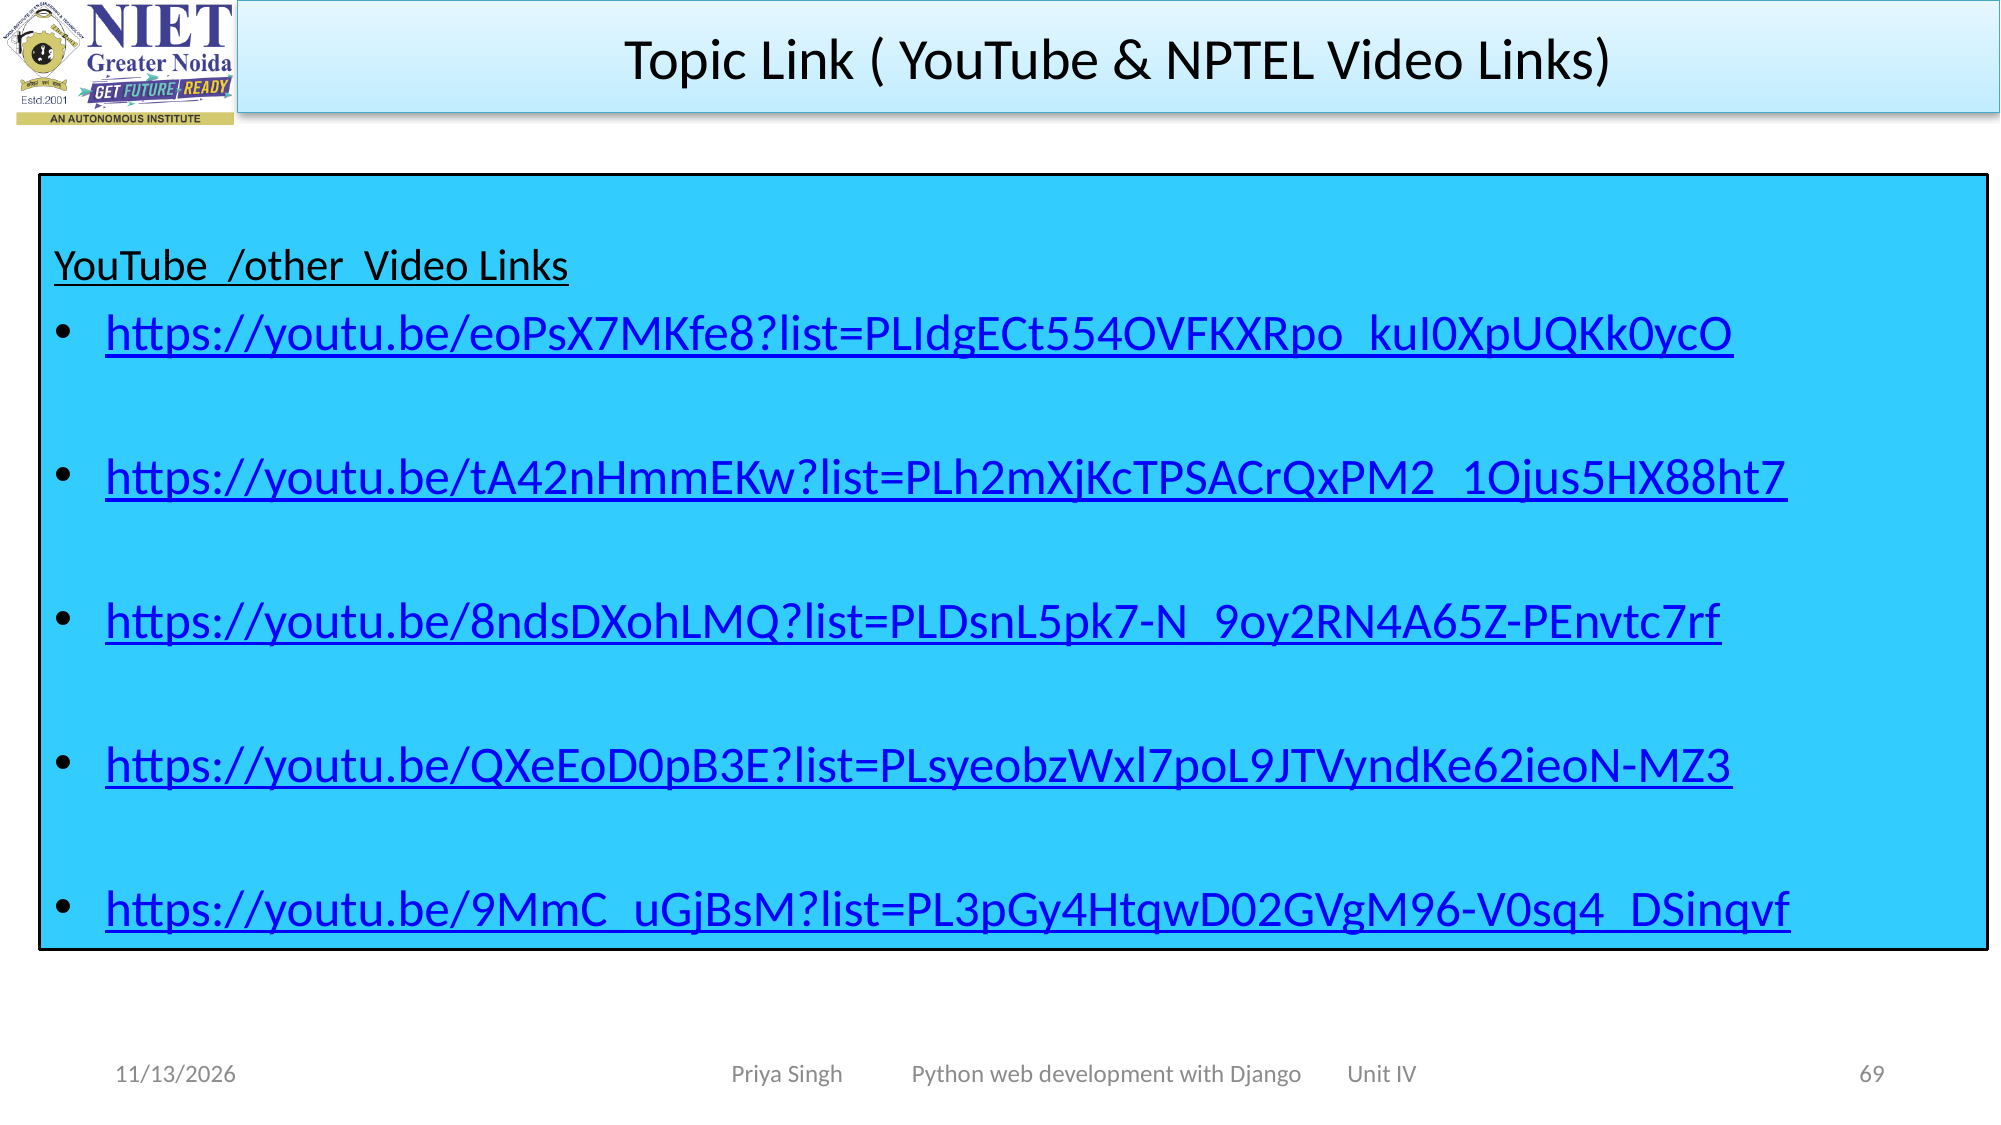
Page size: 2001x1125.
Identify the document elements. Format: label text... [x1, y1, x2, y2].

footer Priya Singh Python web development with Django Unit IV [662, 1042, 1433, 1103]
text_box Topic Link ( YouTube & NPTEL Video Links) [237, 0, 2000, 113]
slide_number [99, 1042, 567, 1103]
slide_number 69 [1433, 1042, 1900, 1103]
picture [3, 2, 234, 125]
text_box YouTube /other Video Links https://youtu.be/eoPsX7MKfe8?list=PLIdgECt554OVFKXRpo_kuI0XpUQKk0ycO https://youtu.be/tA42nHmmEKw?list=PLh2mXjKcTPSACrQxPM2_1Ojus5HX88ht7 https://youtu.be/8ndsDXohLMQ?list=PLDsnL5pk7-N_9oy2RN4A65Z-PEnvtc7rf https://youtu.be/QXeEoD0pB3E?list=PLsyeobzWxl7poL9JTVyndKe62ieoN-MZ3 https://youtu.be/9MmC_uGjBsM?list=PL3pGy4HtqwD02GVgM96-V0sq4_DSinqvf [39, 174, 1988, 950]
